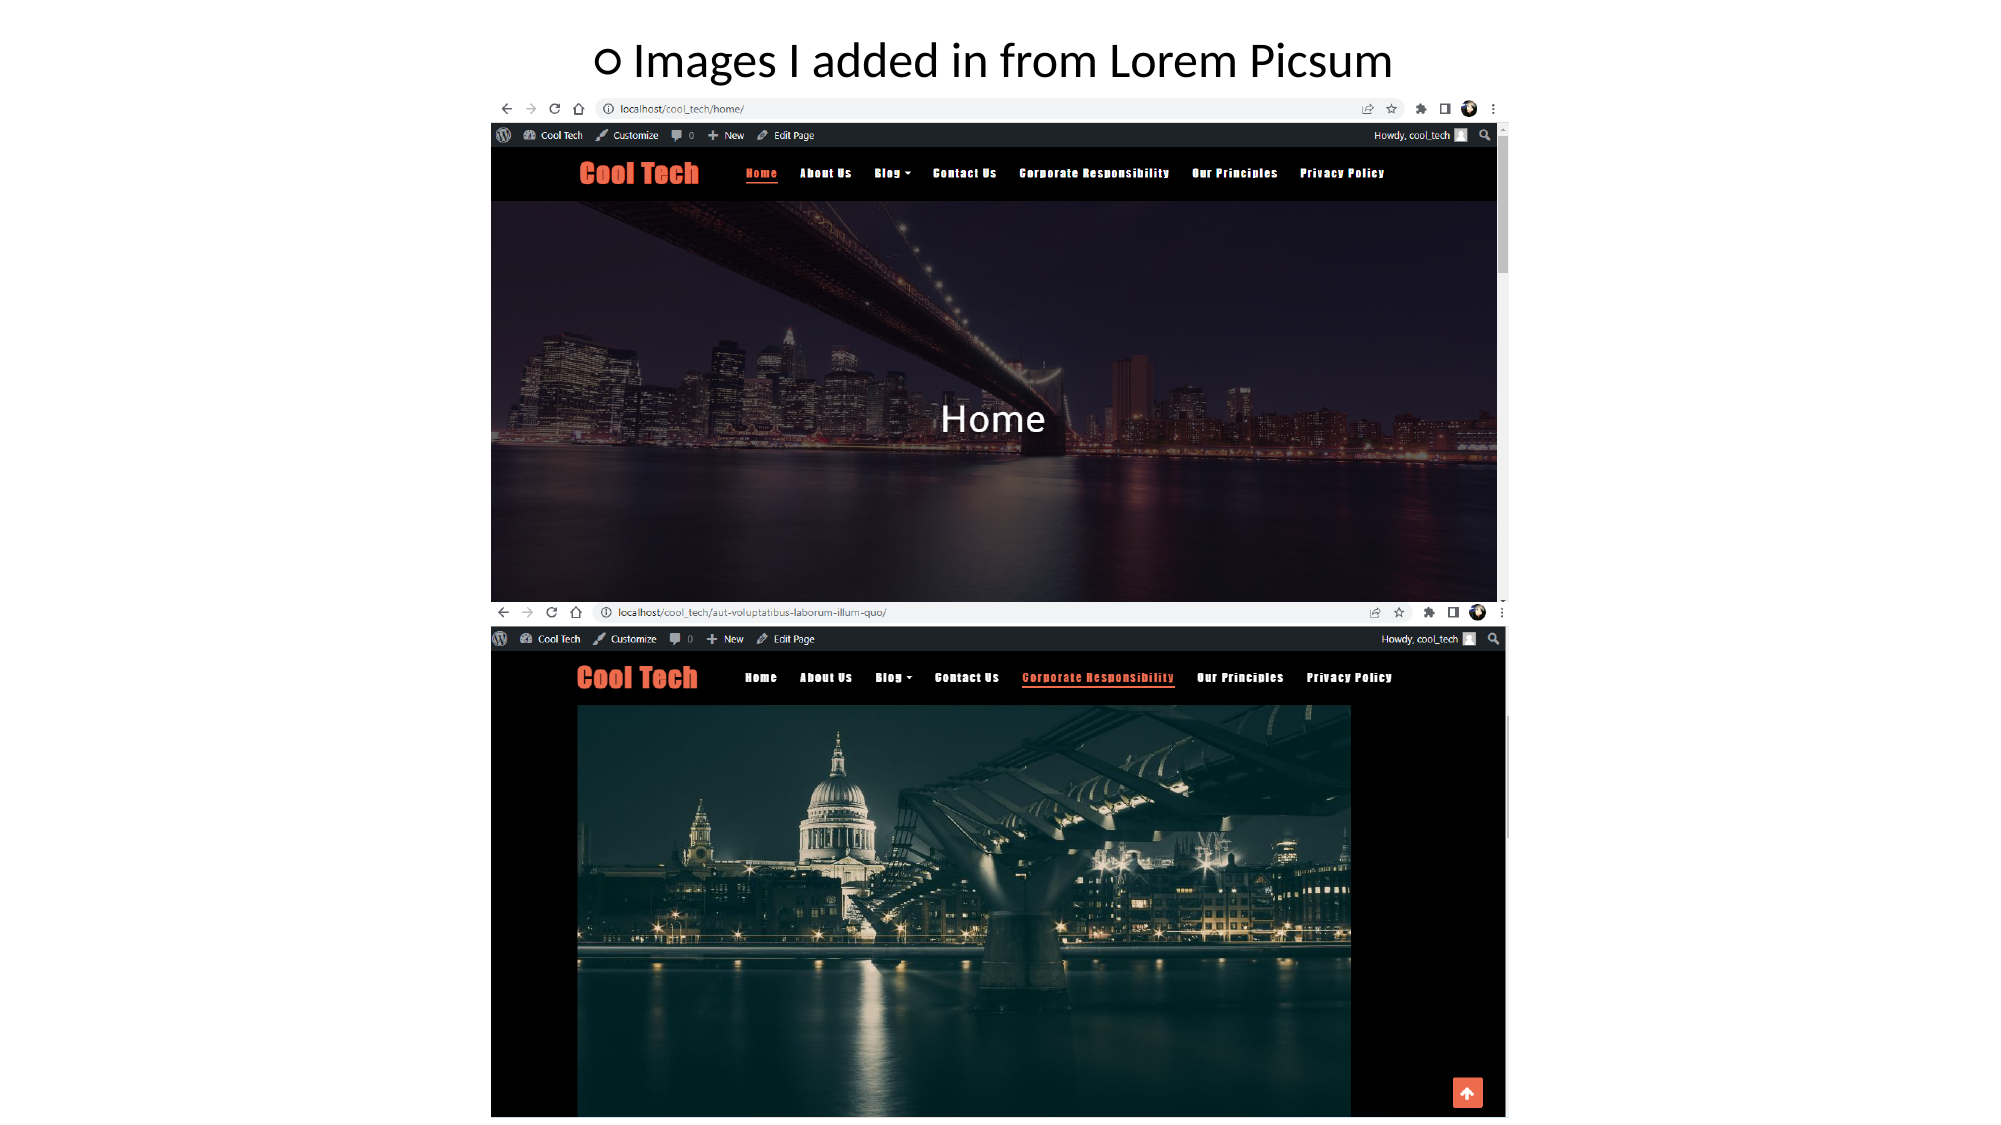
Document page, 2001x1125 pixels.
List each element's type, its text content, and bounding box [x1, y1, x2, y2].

picture [491, 95, 1509, 1118]
text_box ○ Images I added in from Lorem Picsum [579, 19, 1421, 95]
